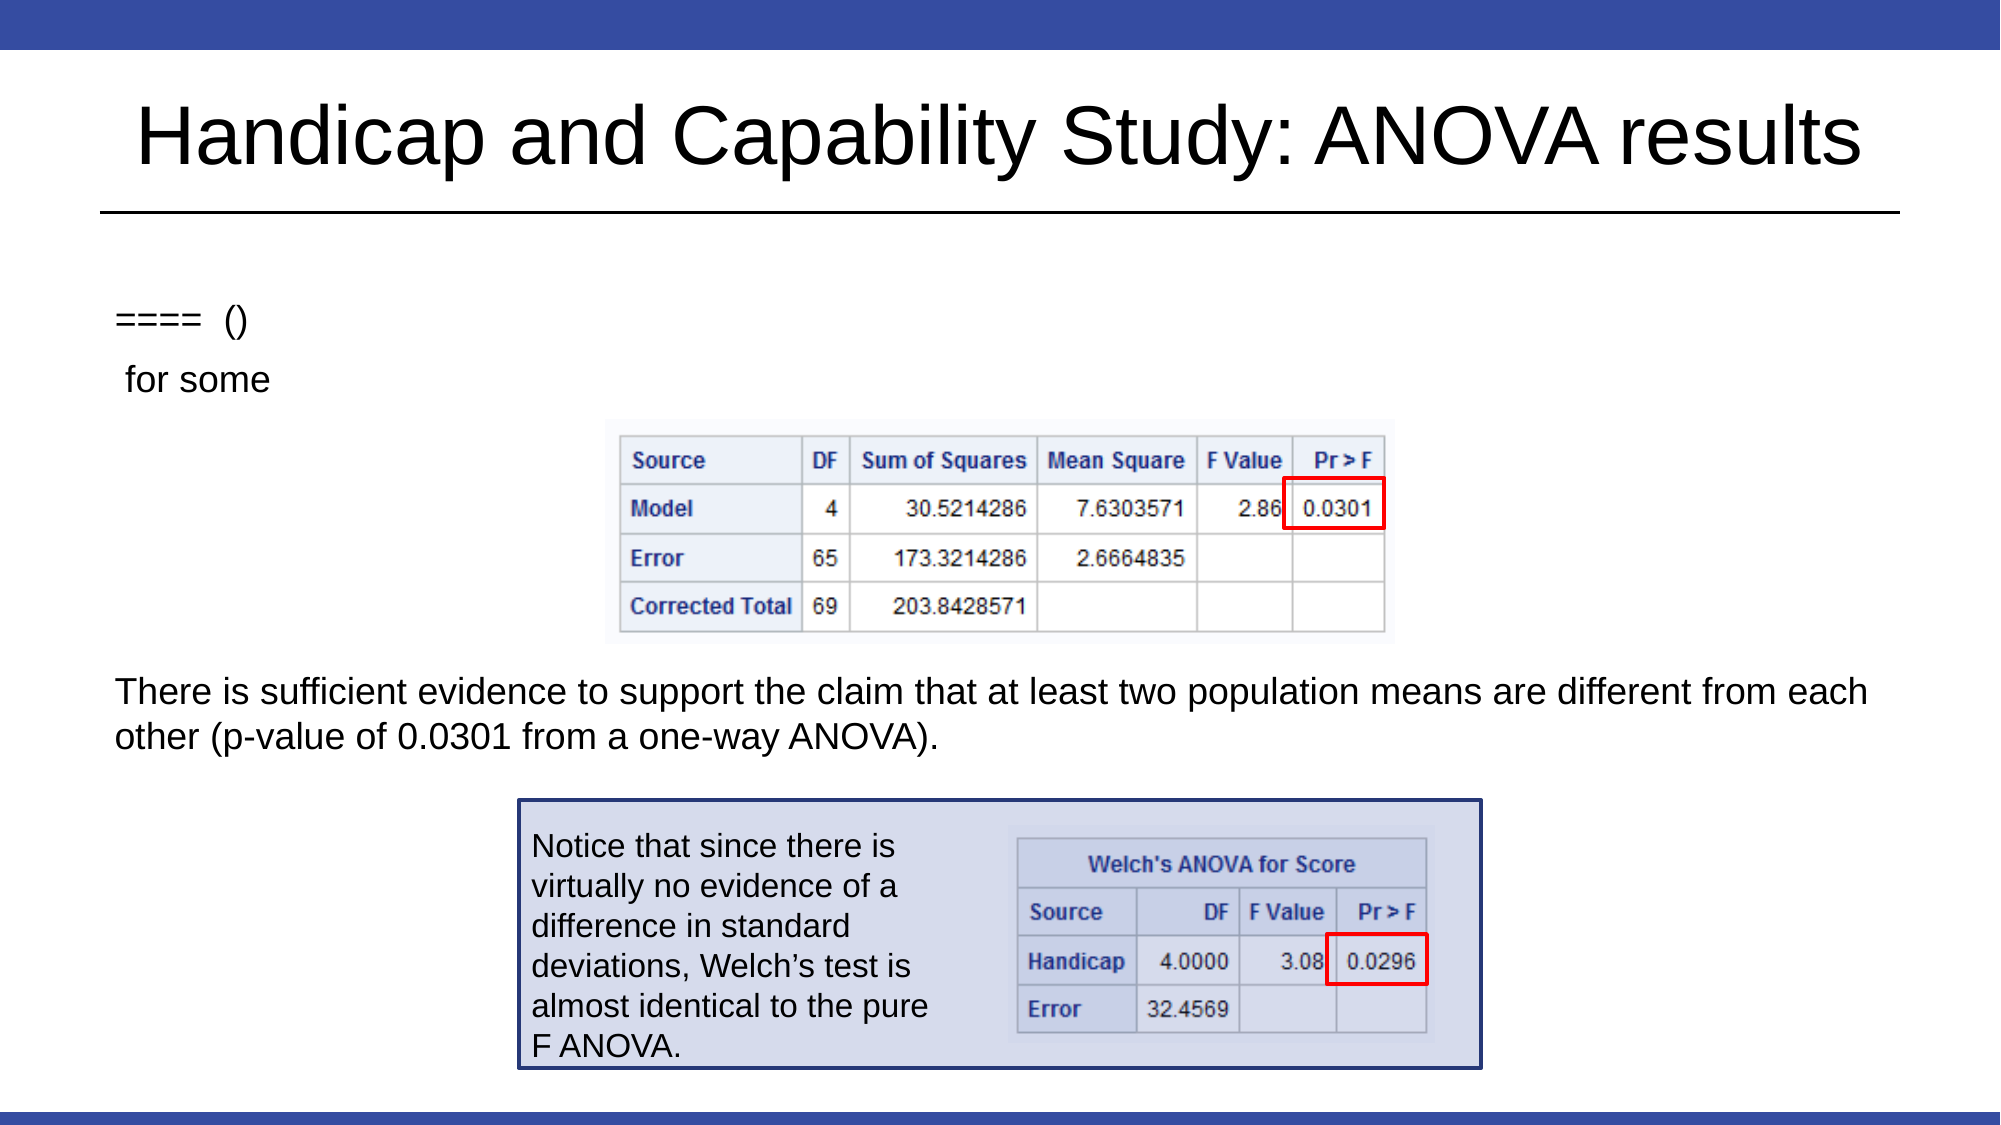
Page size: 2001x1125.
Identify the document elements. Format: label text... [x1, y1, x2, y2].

text_box There is sufficient evidence to support the claim that at least two population means are different from each other (p-value of 0.0301 from a one-way ANOVA). [99, 659, 1900, 767]
text_box Notice that since there is virtually no evidence of a difference in standard deviations, Welch’s test is almost identical to the pure F ANOVA. [516, 817, 955, 1075]
text_box [517, 798, 1483, 1070]
title Handicap and Capability Study: ANOVA results [99, 37, 1900, 225]
picture [605, 419, 1395, 644]
picture [1008, 824, 1436, 1044]
